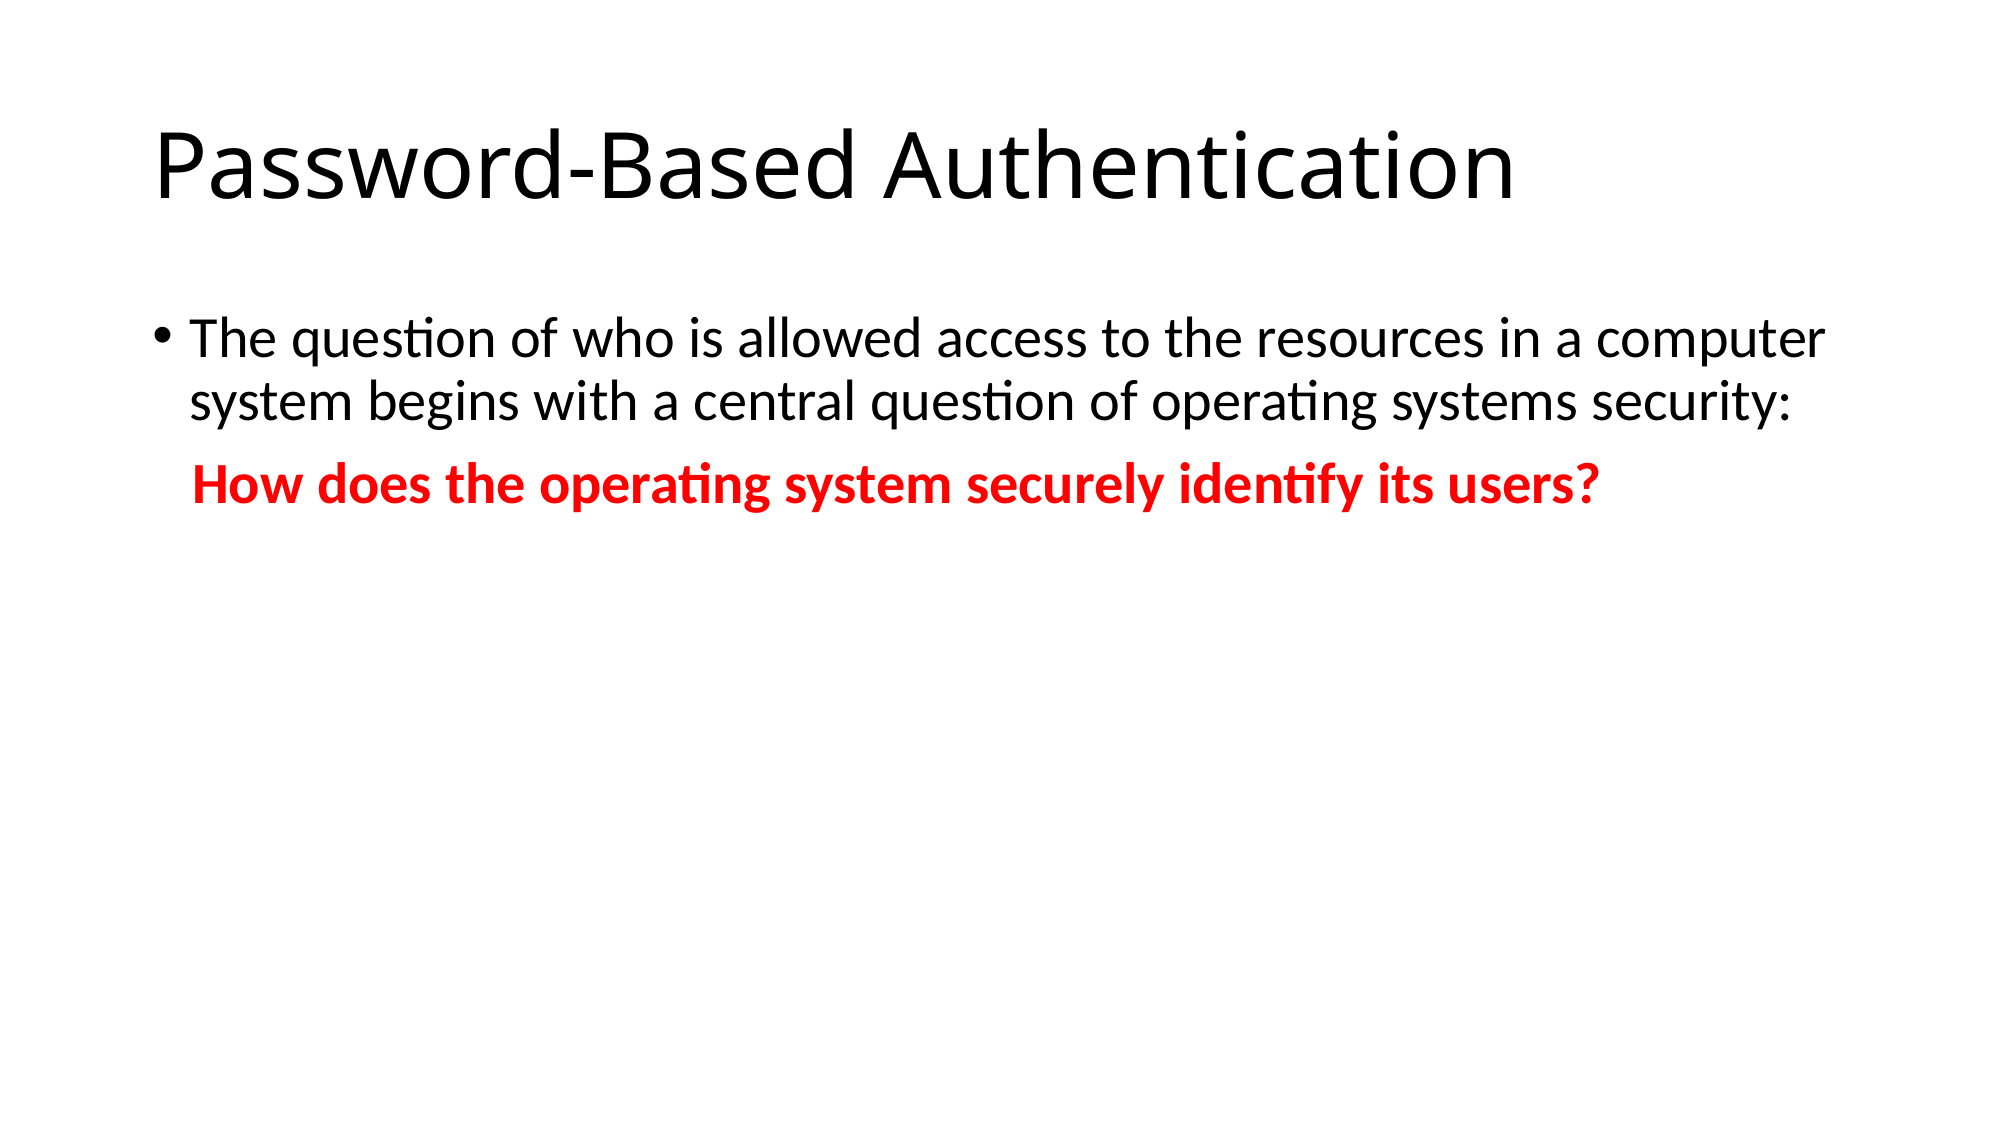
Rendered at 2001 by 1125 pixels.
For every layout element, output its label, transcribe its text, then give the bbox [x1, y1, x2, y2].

title Password-Based Authentication [137, 59, 1863, 278]
list The question of who is allowed access to the resources in a computer system begins with a central question of operating systems security: How does the operating system securely identify its users? [137, 299, 1863, 1014]
